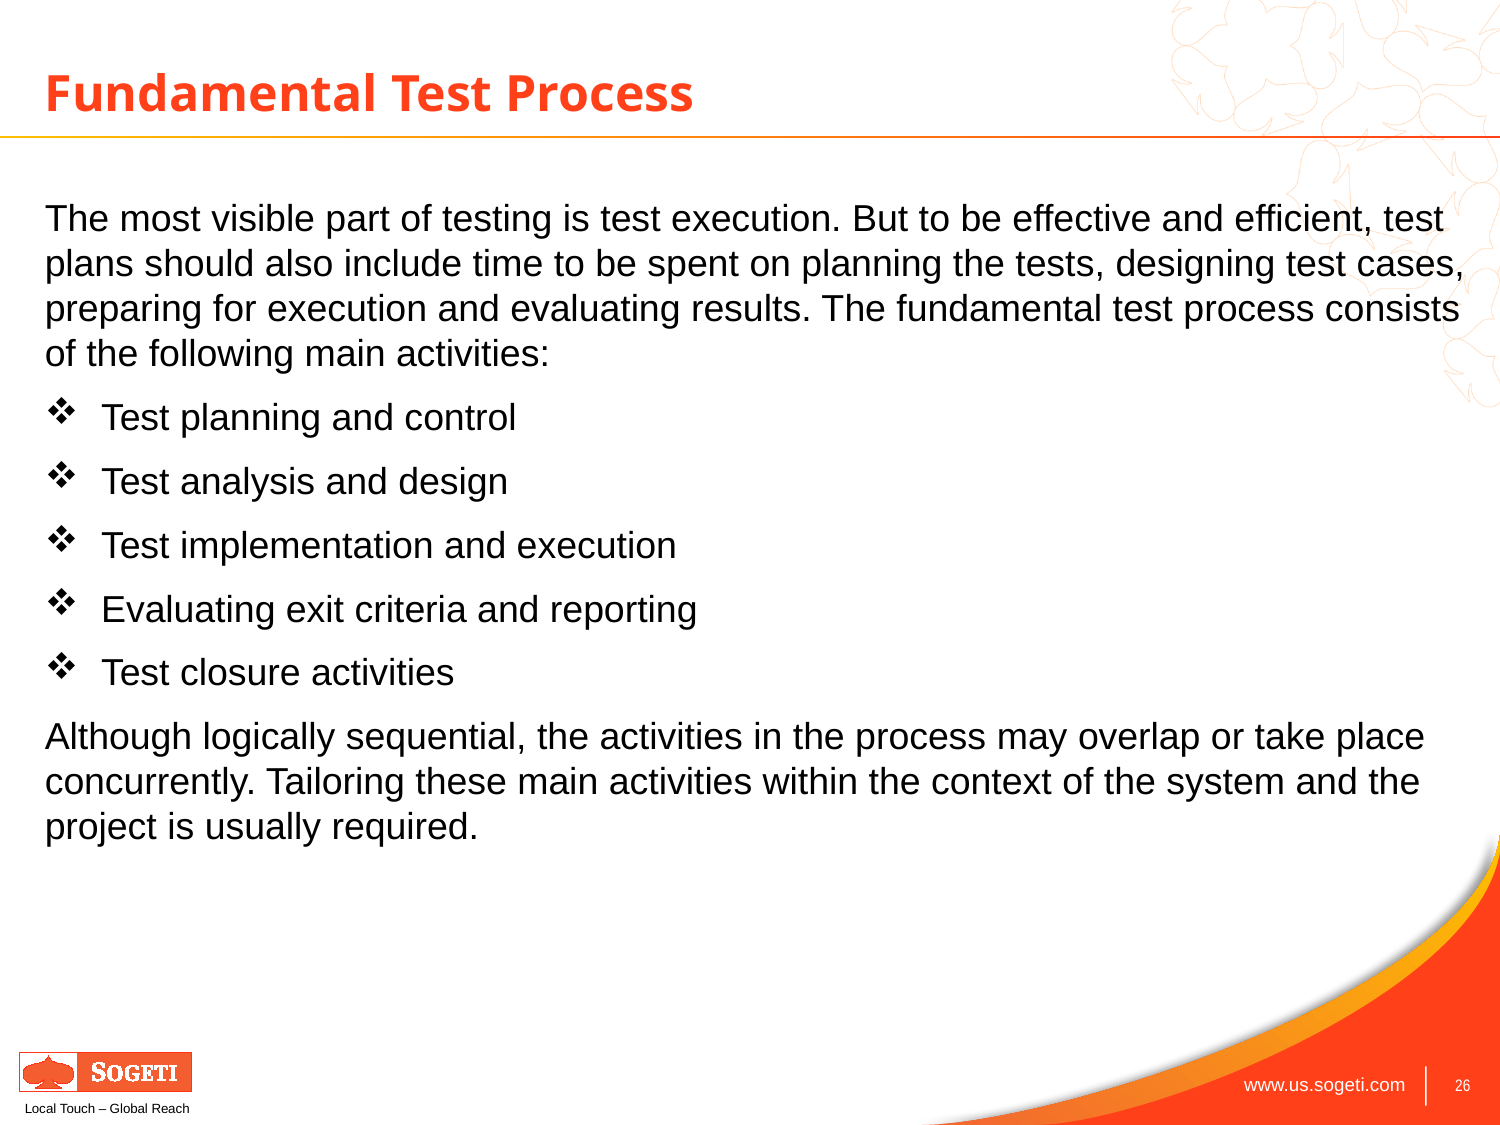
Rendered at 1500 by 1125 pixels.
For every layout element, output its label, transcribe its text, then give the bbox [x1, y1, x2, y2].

list The most visible part of testing is test execution. But to be effective and efficient, test plans should also include time to be spent on planning the tests, designing test cases, preparing for execution and evaluating results. The fundamental test process consists of the following main activities: Test planning and control Test analysis and design Test implementation and execution Evaluating exit criteria and reporting Test closure activities Although logically sequential, the activities in the process may overlap or take place concurrently. Tailoring these main activities within the context of the system and the project is usually required. [44, 194, 1469, 899]
title Fundamental Test Process [44, 0, 1469, 122]
